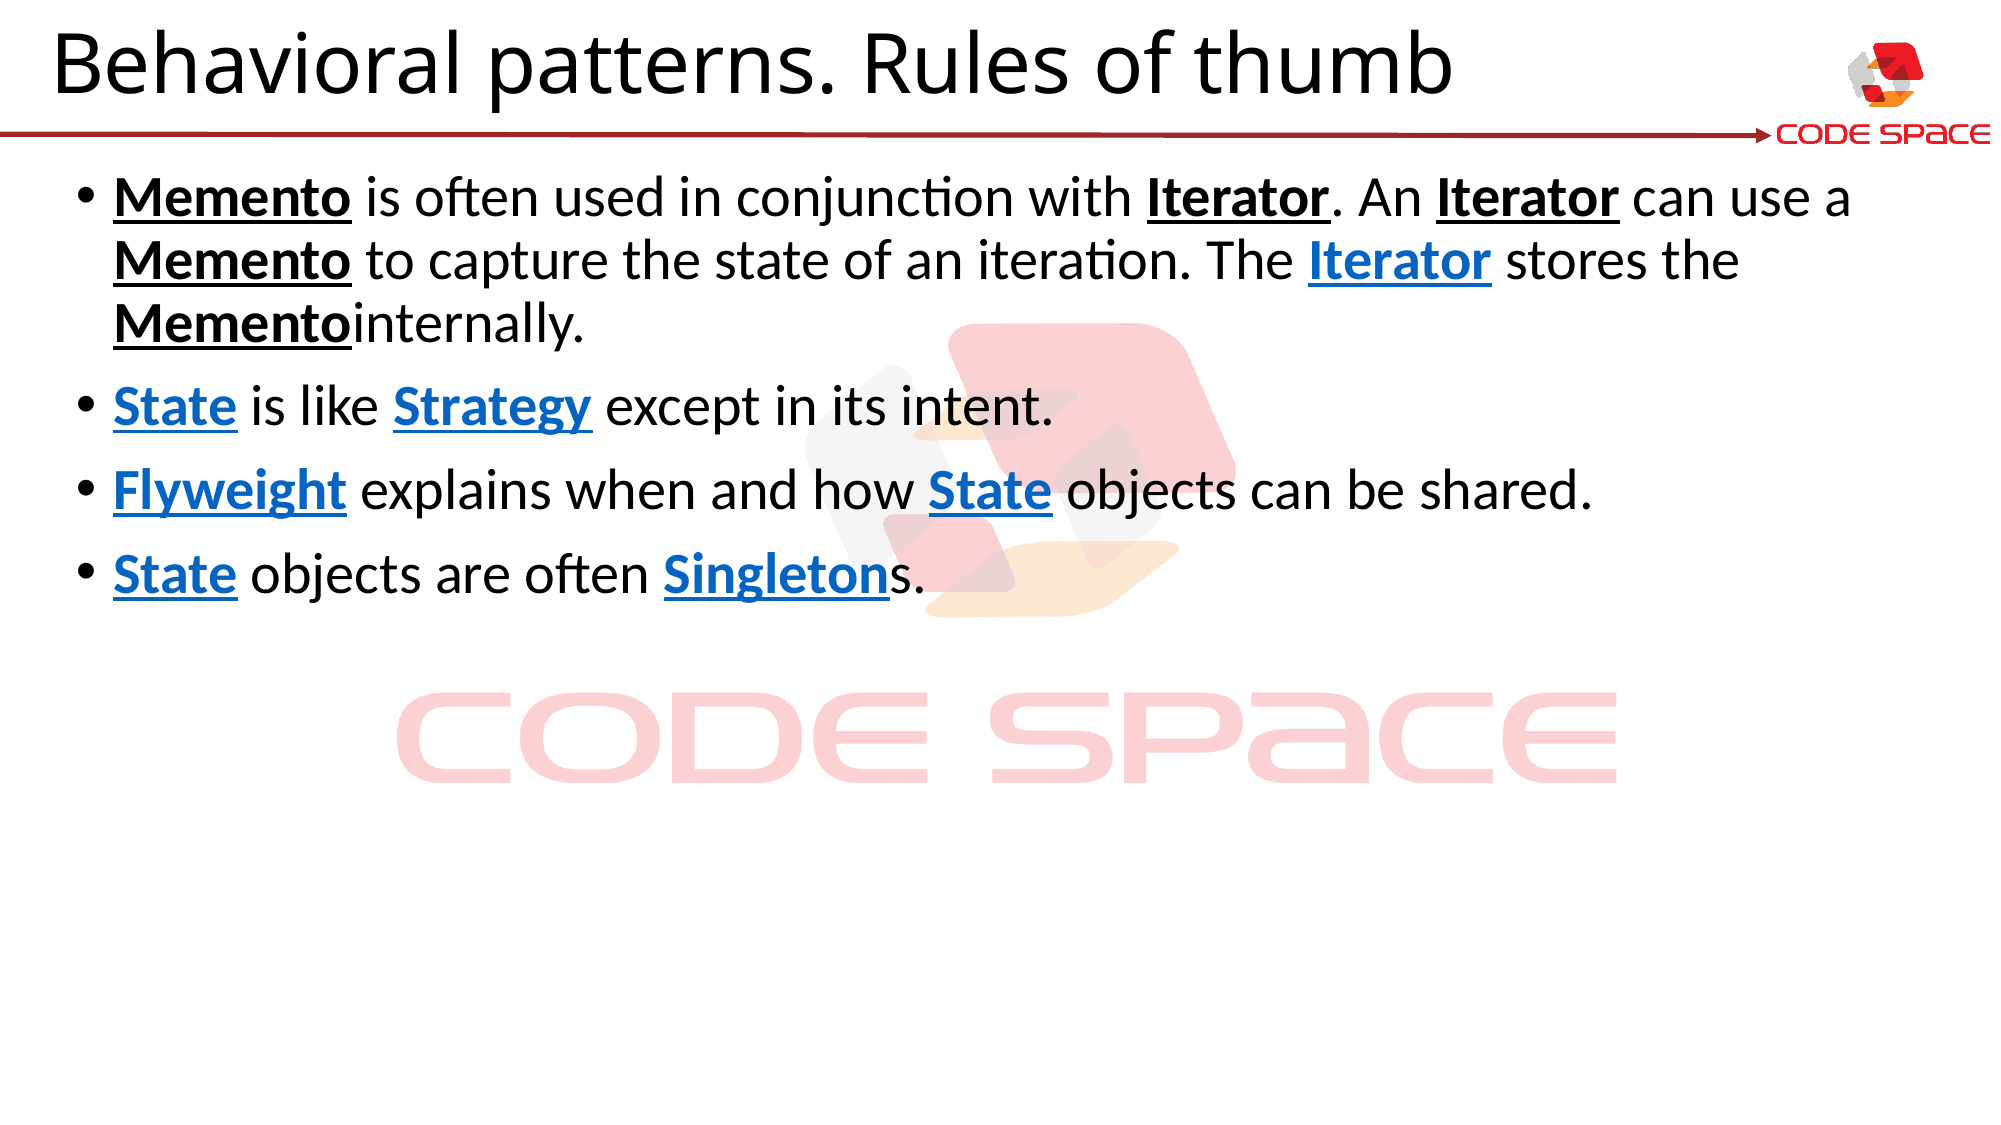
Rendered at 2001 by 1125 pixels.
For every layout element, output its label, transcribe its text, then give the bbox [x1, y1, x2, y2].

list Memento is often used in conjunction with Iterator. An Iterator can use a Memento to capture the state of an iteration. The Iterator stores the Mementointernally. State is like Strategy except in its intent. Flyweight explains when and how State objects can be shared. State objects are often Singletons. [60, 158, 1950, 1022]
title Behavioral patterns. Rules of thumb [34, 18, 1772, 114]
picture [1707, 0, 2001, 219]
